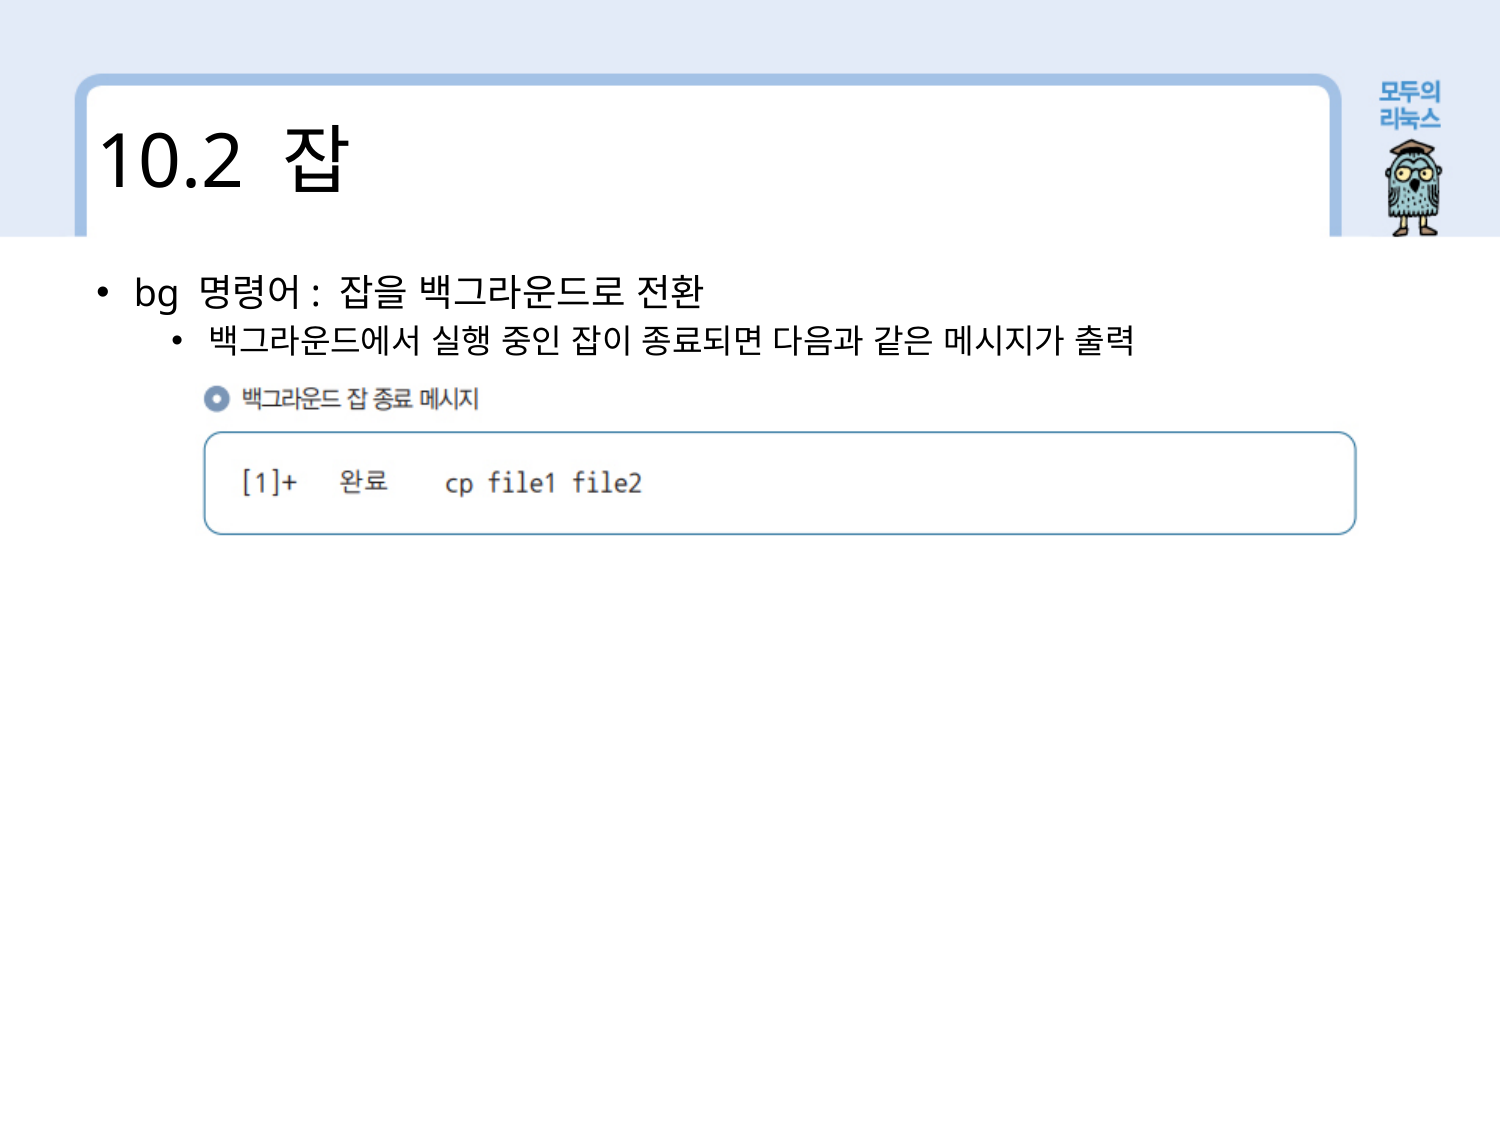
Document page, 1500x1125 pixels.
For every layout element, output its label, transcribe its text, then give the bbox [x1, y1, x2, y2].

text_box 10.2 잡 [81, 115, 1335, 221]
text_box bg 명령어: 잡을 백그라운드로 전환 백그라운드에서 실행 중인 잡이 종료되면 다음과 같은 메시지가 출력 [81, 266, 1359, 1024]
picture [0, 0, 1500, 1125]
